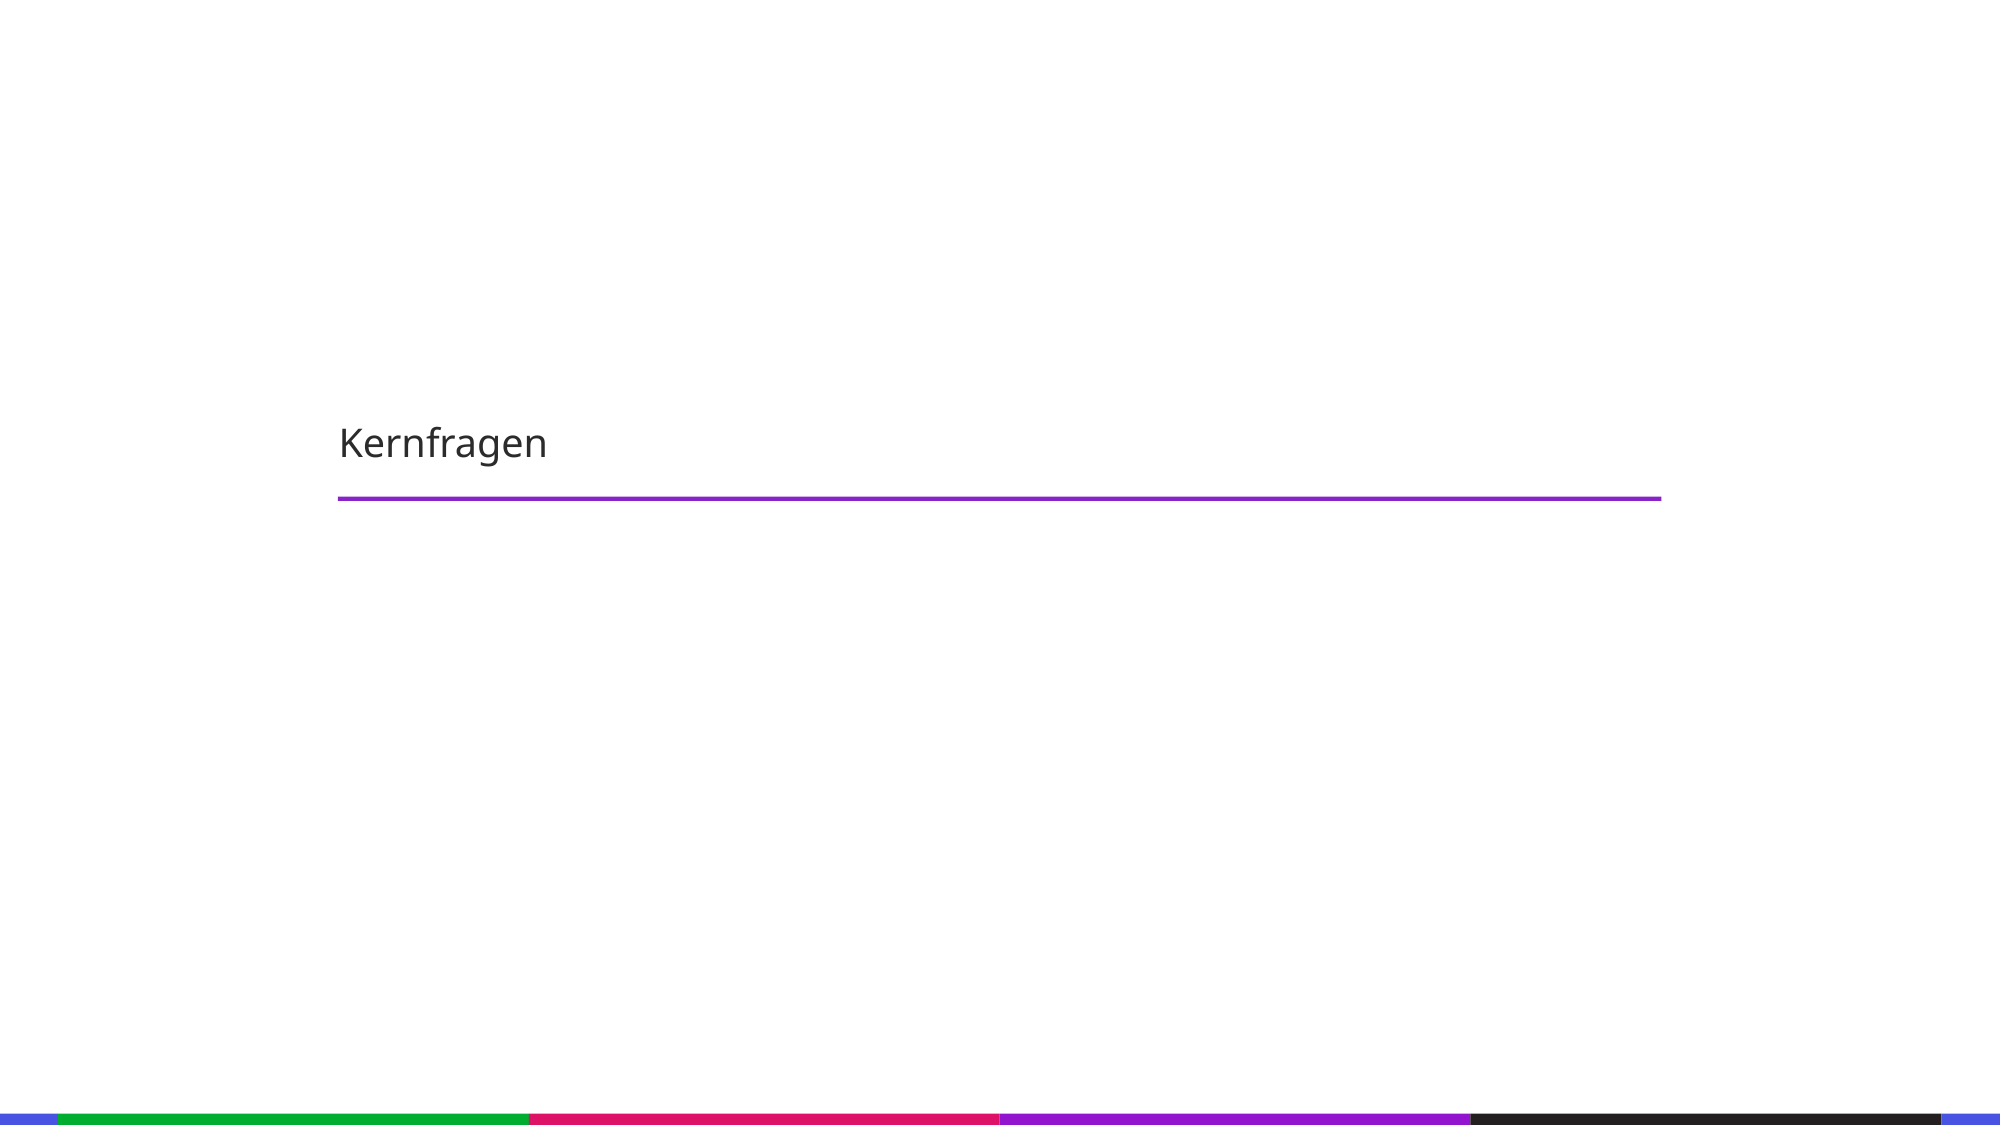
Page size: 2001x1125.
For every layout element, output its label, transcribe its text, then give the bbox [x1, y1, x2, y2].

text_box Kernfragen [338, 423, 1436, 466]
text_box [57, 1113, 1942, 1125]
text_box [1942, 1113, 2000, 1125]
text_box [0, 1113, 57, 1125]
